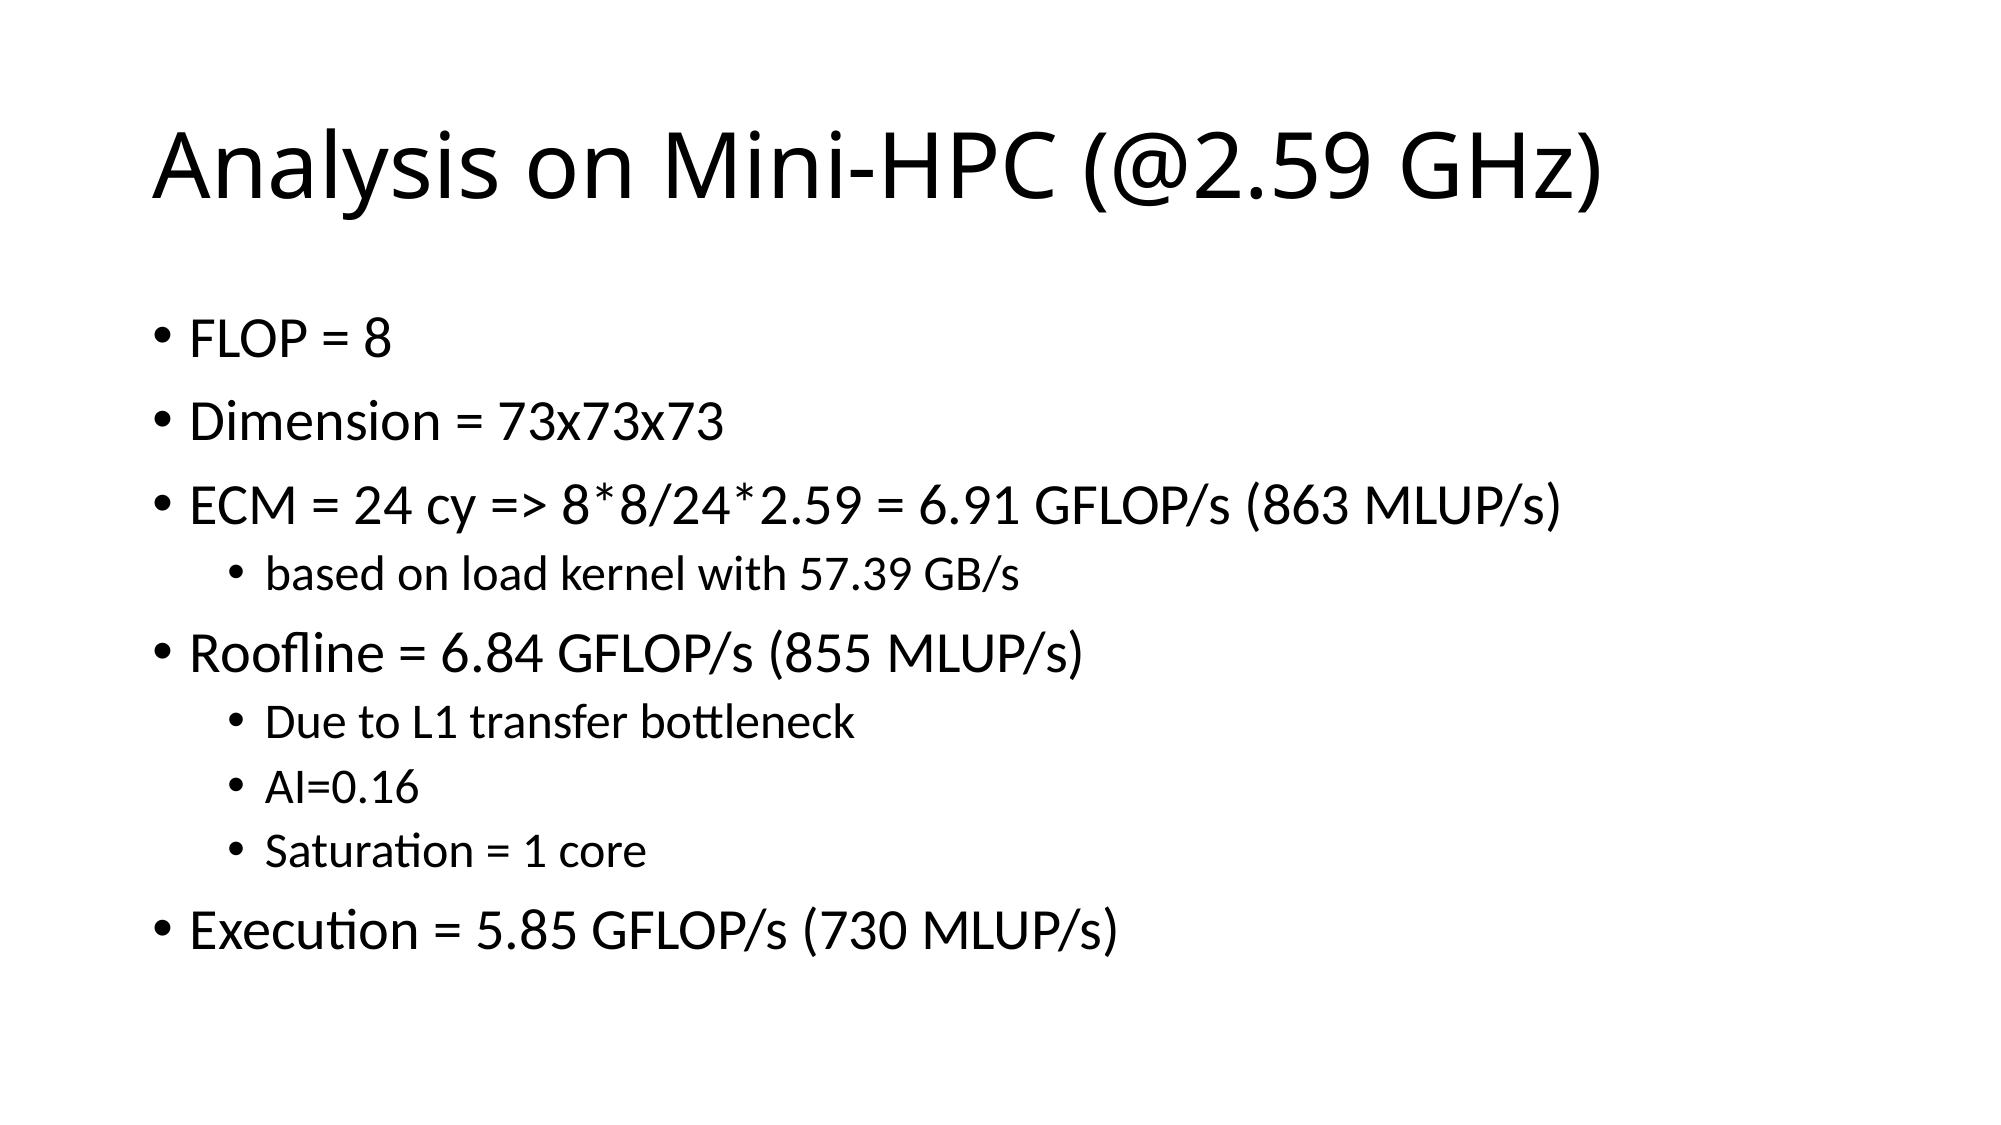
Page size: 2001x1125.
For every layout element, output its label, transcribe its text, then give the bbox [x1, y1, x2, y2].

list FLOP = 8 Dimension = 73x73x73 ECM = 24 cy => 8*8/24*2.59 = 6.91 GFLOP/s (863 MLUP/s) based on load kernel with 57.39 GB/s Roofline = 6.84 GFLOP/s (855 MLUP/s) Due to L1 transfer bottleneck AI=0.16 Saturation = 1 core Execution = 5.85 GFLOP/s (730 MLUP/s) [137, 299, 1863, 1014]
title Analysis on Mini-HPC (@2.59 GHz) [137, 59, 1863, 278]
